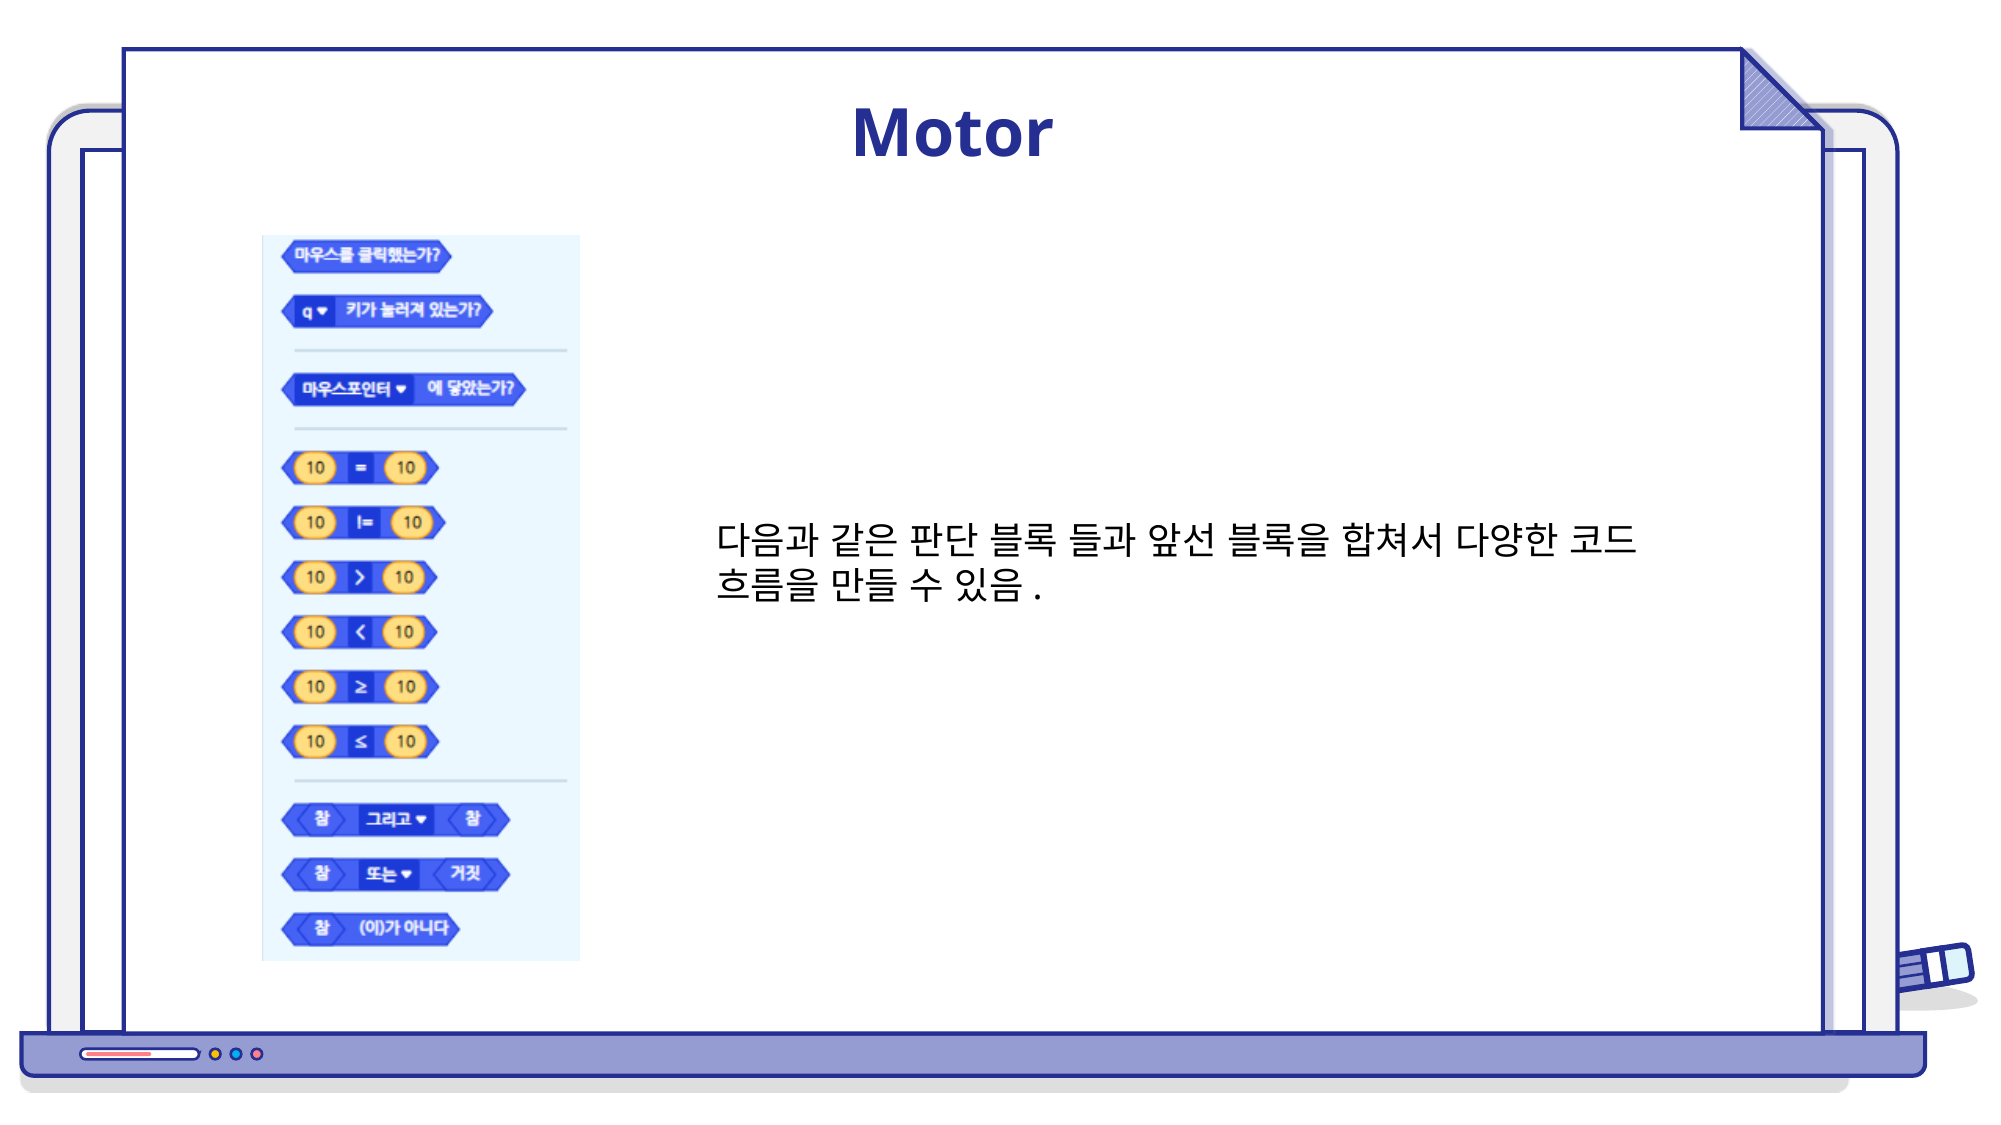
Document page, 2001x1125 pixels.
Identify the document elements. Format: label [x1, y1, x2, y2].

picture [262, 235, 580, 961]
text_box [21, 49, 1979, 1076]
